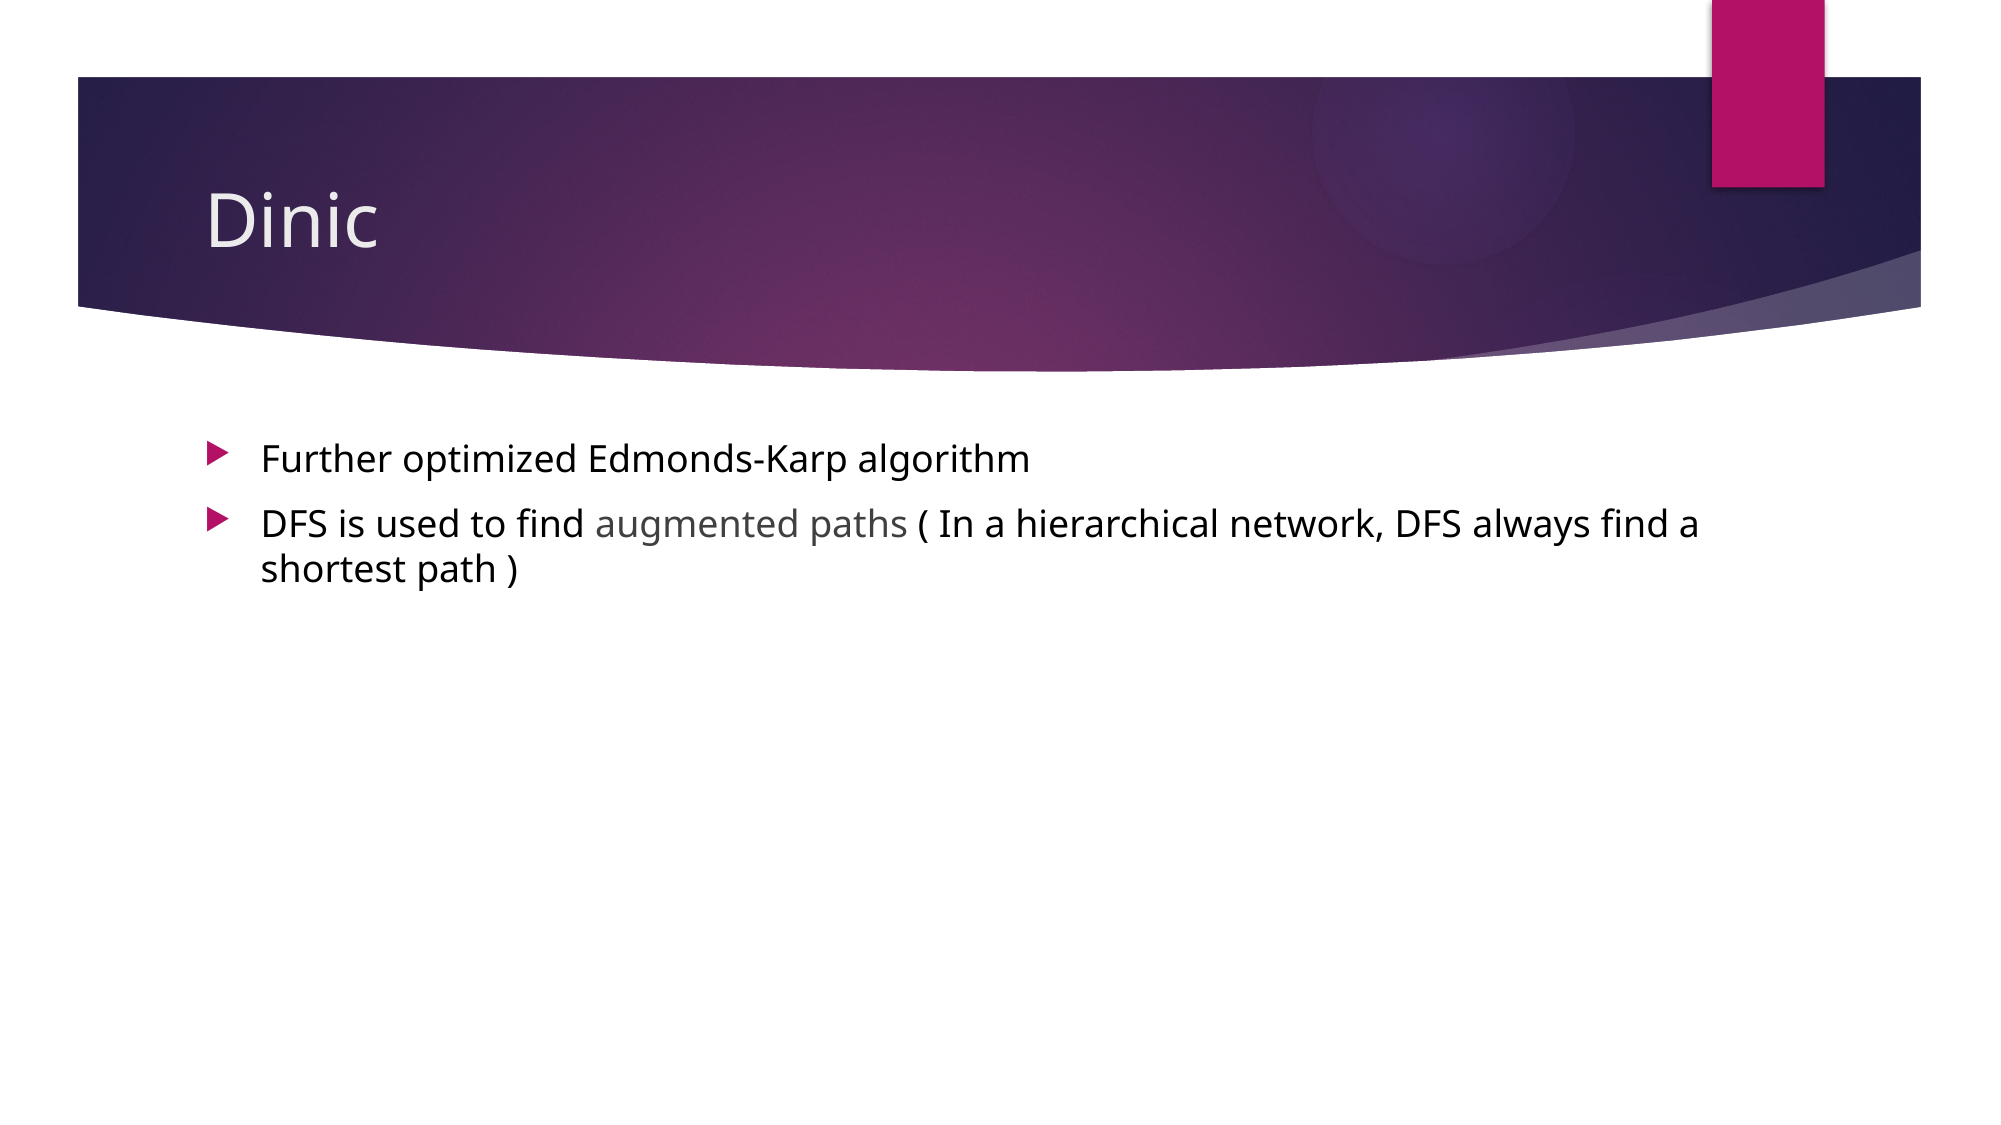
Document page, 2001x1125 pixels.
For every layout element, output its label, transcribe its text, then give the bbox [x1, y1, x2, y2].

title Dinic [189, 159, 1627, 276]
list Further optimized Edmonds-Karp algorithm DFS is used to find augmented paths ( In a hierarchical network, DFS always find a shortest path ) [189, 427, 1855, 988]
